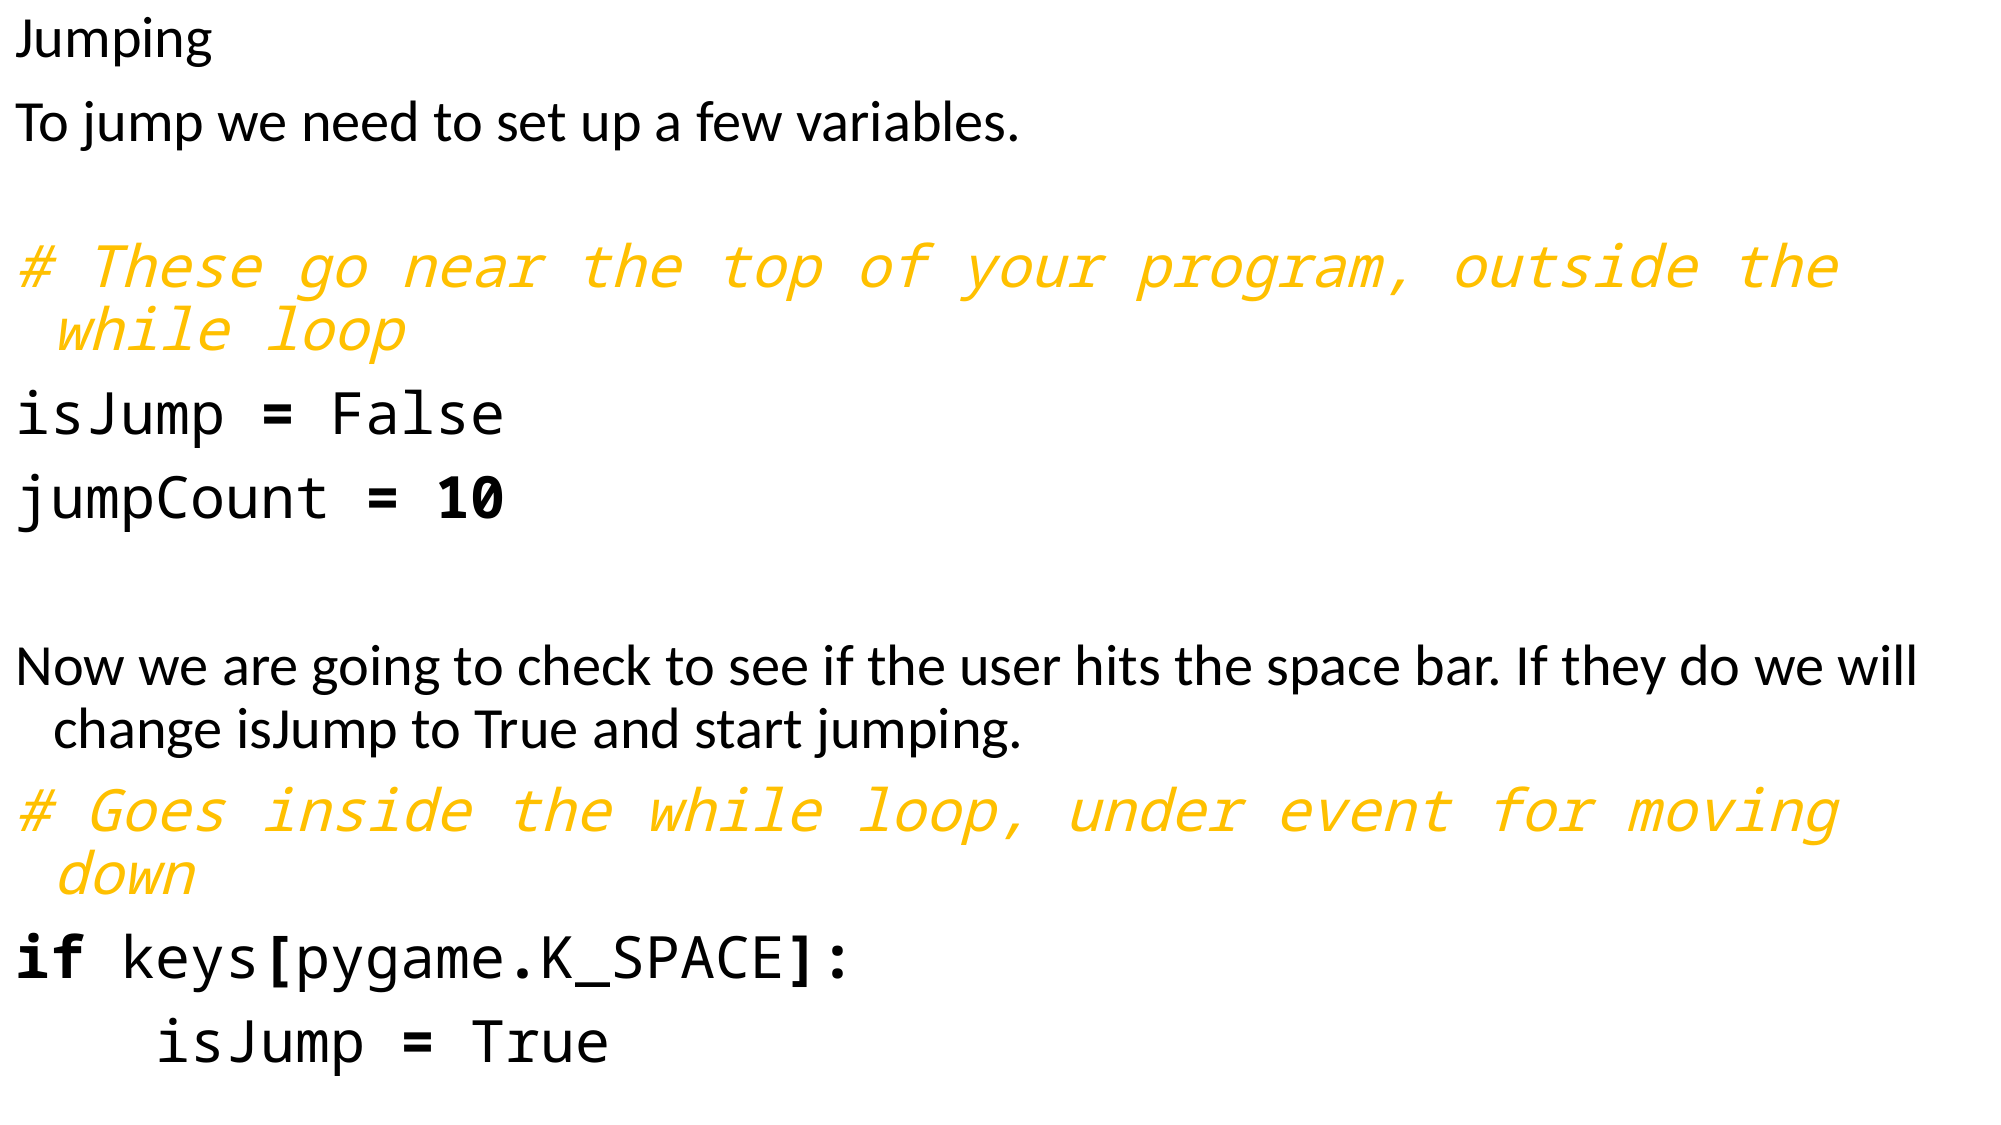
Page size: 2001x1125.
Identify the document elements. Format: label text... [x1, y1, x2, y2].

list Jumping To jump we need to set up a few variables. # These go near the top of your program, outside the while loop isJump = False jumpCount = 10 Now we are going to check to see if the user hits the space bar. If they do we will change isJump to True and start jumping. # Goes inside the while loop, under event for moving down if keys[pygame.K_SPACE]: isJump = True [0, 0, 1983, 1125]
